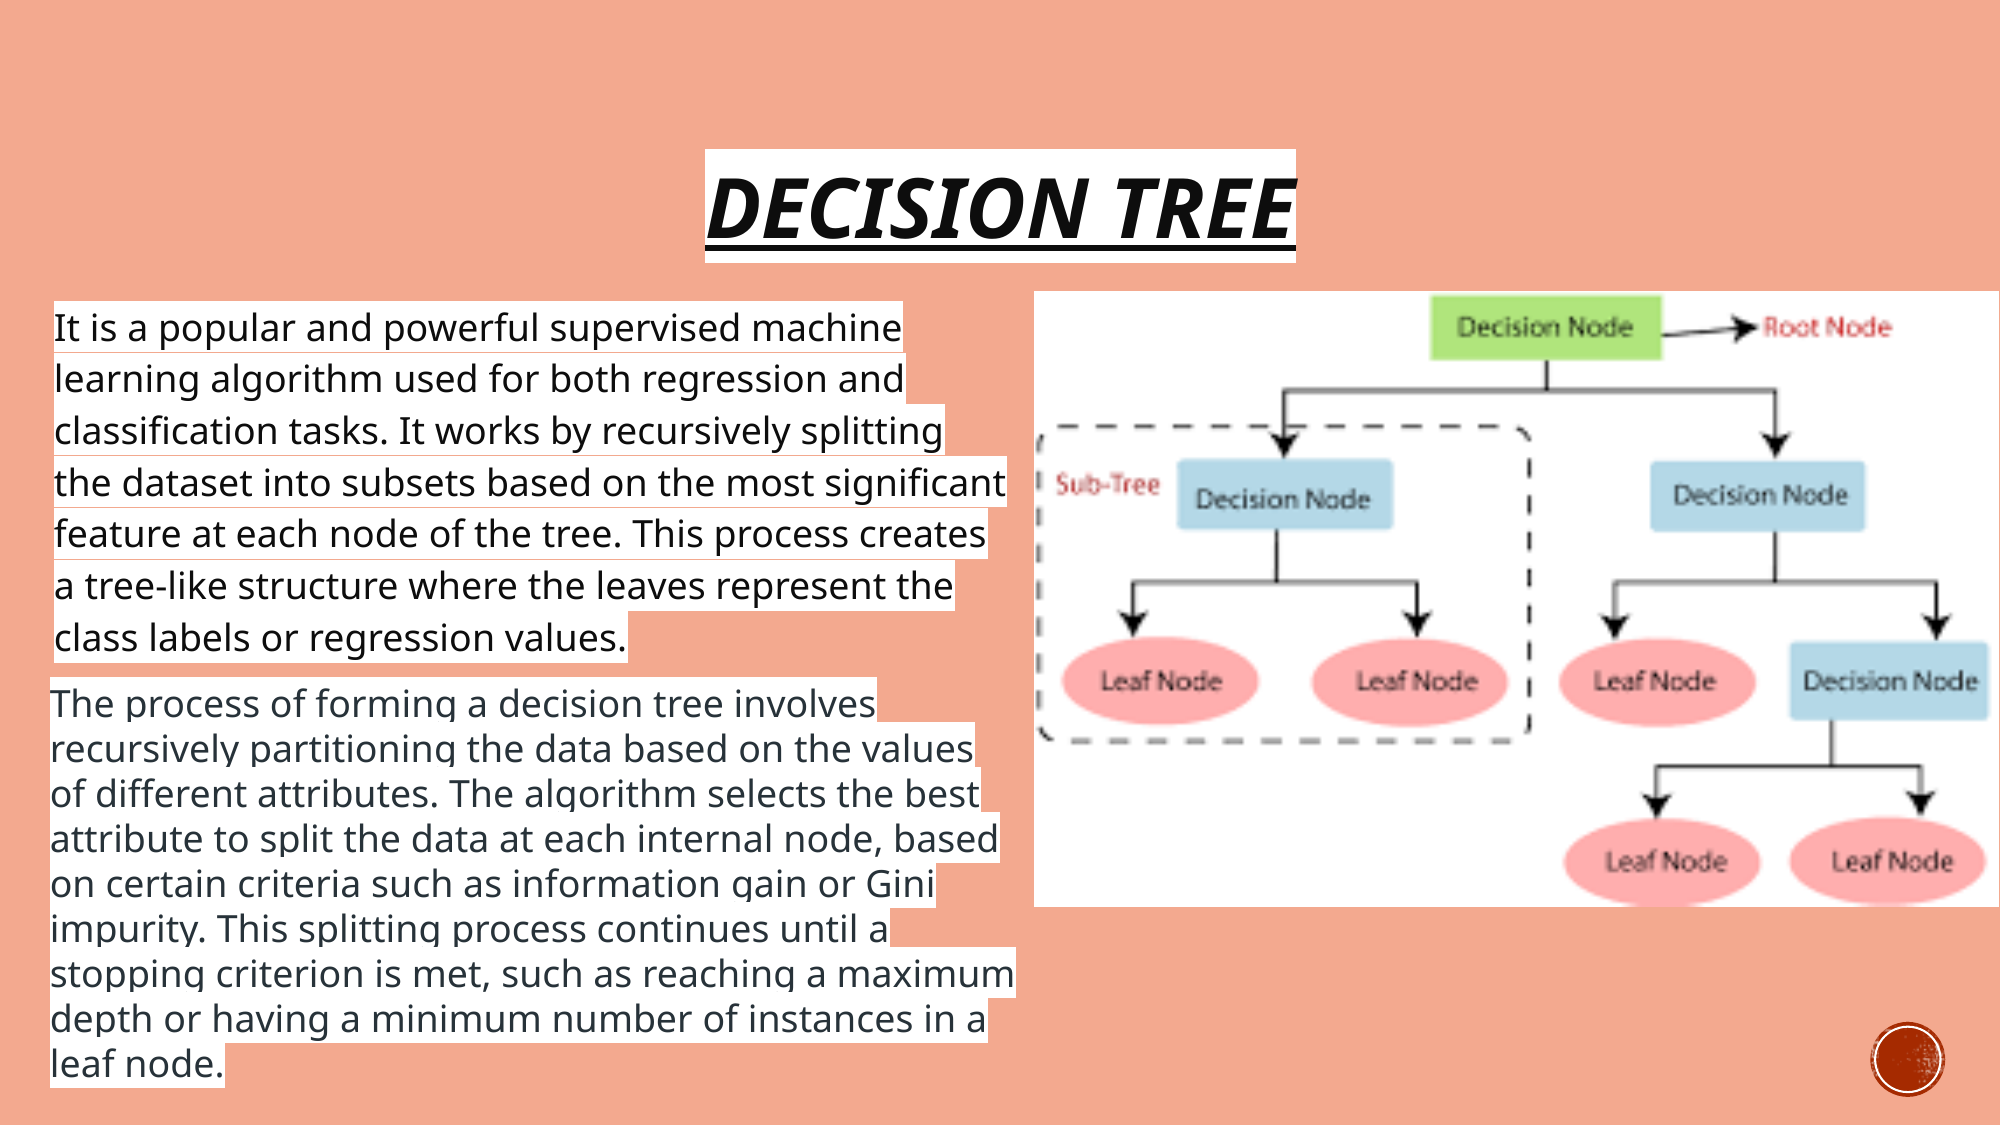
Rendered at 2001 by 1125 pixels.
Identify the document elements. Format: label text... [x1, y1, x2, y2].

text_box It is a popular and powerful supervised machine learning algorithm used for both regression and classification tasks. It works by recursively splitting the dataset into subsets based on the most significant feature at each node of the tree. This process creates a tree-like structure where the leaves represent the class labels or regression values. [39, 289, 1027, 667]
title Decision Tree [175, 79, 1826, 344]
text_box The process of forming a decision tree involves recursively partitioning the data based on the values of different attributes. The algorithm selects the best attribute to split the data at each internal node, based on certain criteria such as information gain or Gini impurity. This splitting process continues until a stopping criterion is met, such as reaching a maximum depth or having a minimum number of instances in a leaf node. [34, 672, 1035, 1093]
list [1038, 295, 1997, 904]
